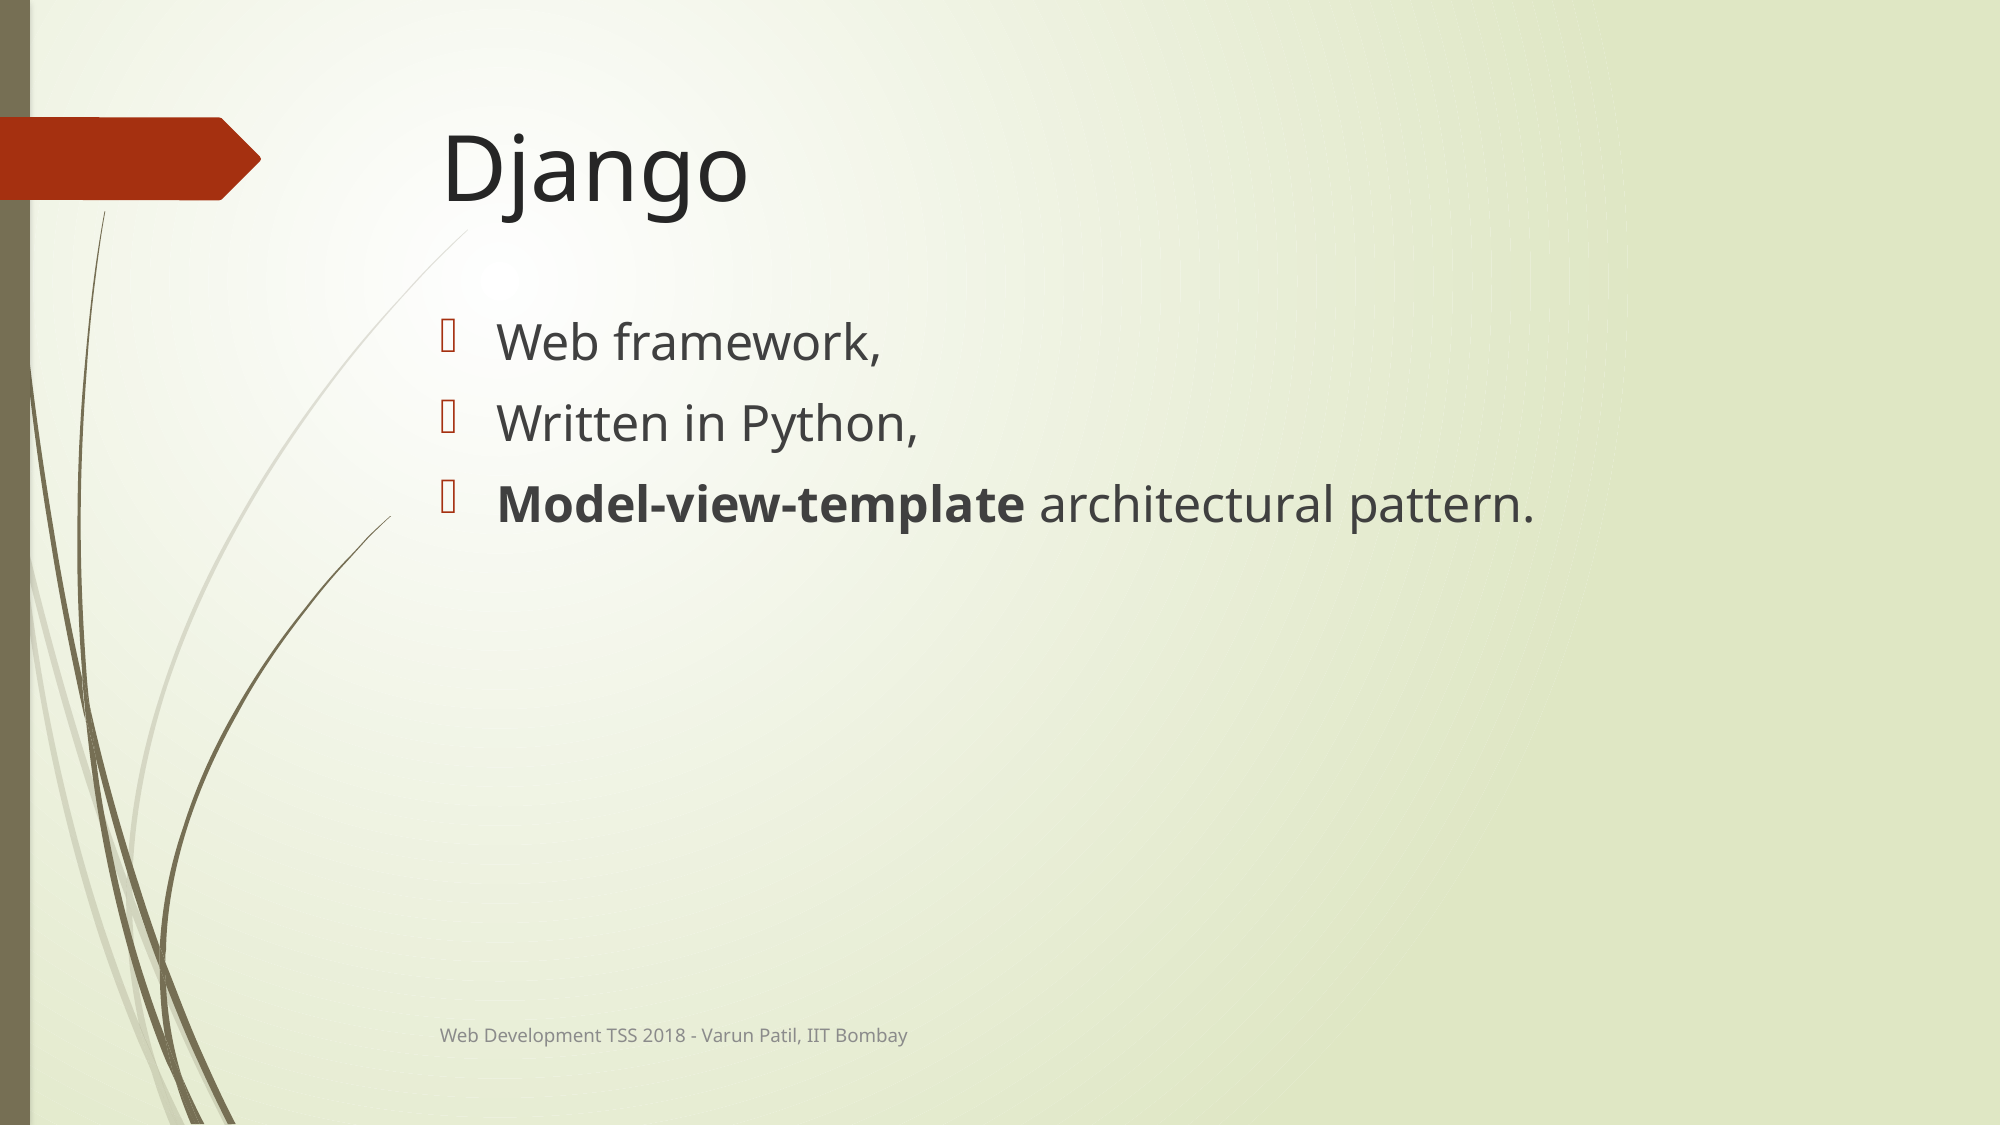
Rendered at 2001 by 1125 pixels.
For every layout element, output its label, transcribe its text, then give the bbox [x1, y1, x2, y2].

footer Web Development TSS 2018 - Varun Patil, IIT Bombay [424, 1006, 1675, 1067]
list Web framework, Written in Python, Model-view-template architectural pattern. [424, 302, 1888, 970]
title Django [425, 102, 1888, 288]
